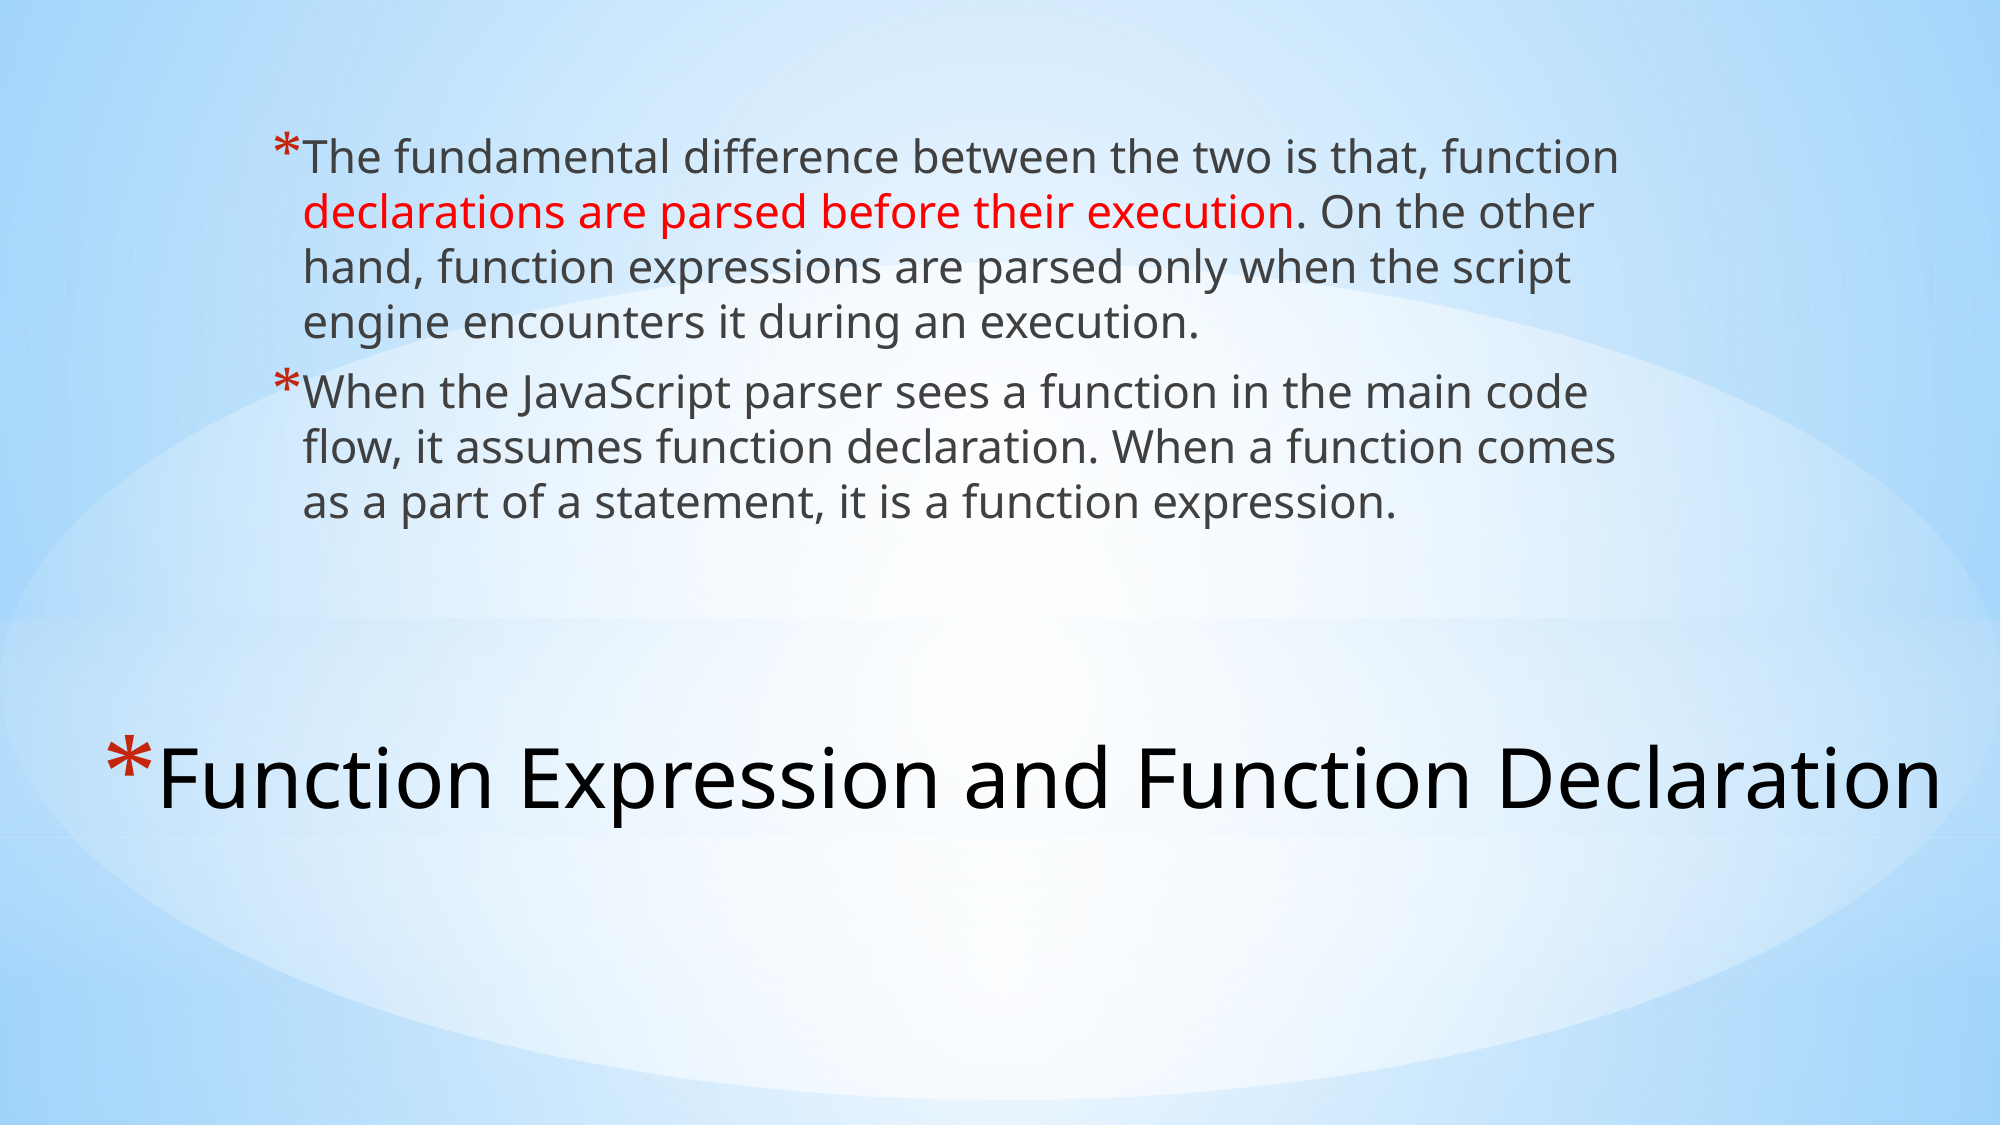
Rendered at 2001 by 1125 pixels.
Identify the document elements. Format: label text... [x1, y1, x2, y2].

list The fundamental difference between the two is that, function declarations are parsed before their execution. On the other hand, function expressions are parsed only when the script engine encounters it during an execution. When the JavaScript parser sees a function in the main code flow, it assumes function declaration. When a function comes as a part of a statement, it is a function expression. [249, 120, 1650, 690]
title Function Expression and Function Declaration [34, 717, 1961, 905]
